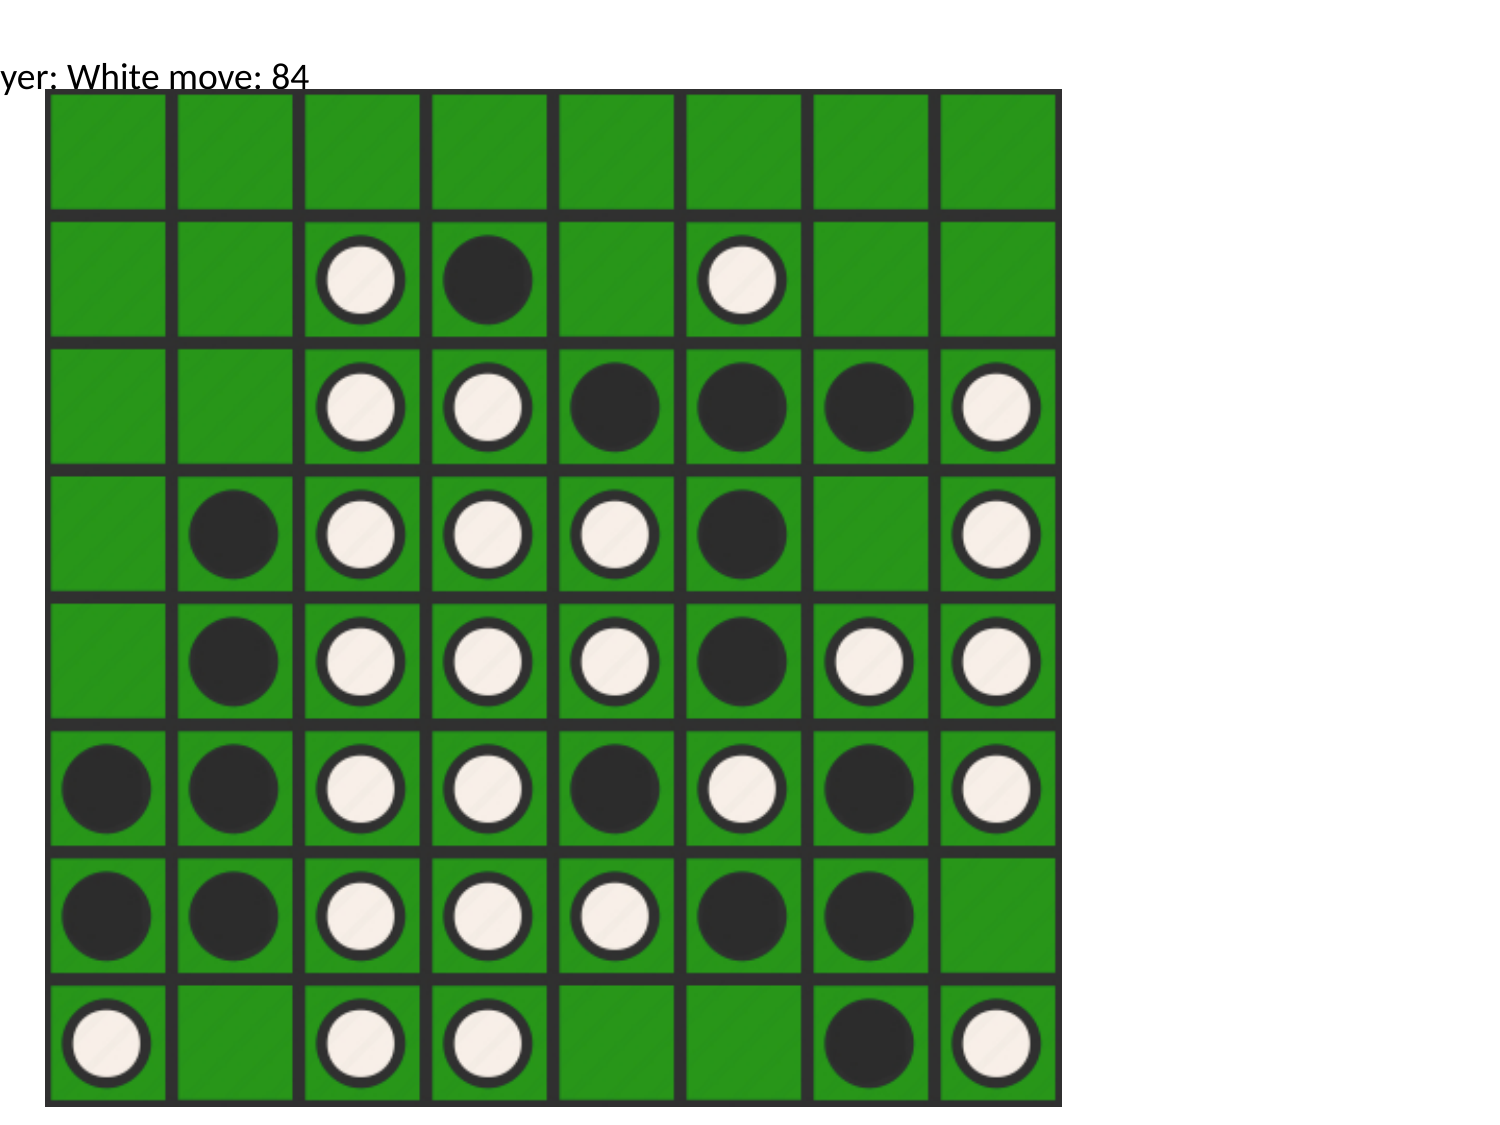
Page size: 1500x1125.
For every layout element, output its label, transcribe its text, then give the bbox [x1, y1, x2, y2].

picture [44, 89, 1062, 1107]
text_box turn: 38 player: White move: 84 [0, 44, 325, 105]
